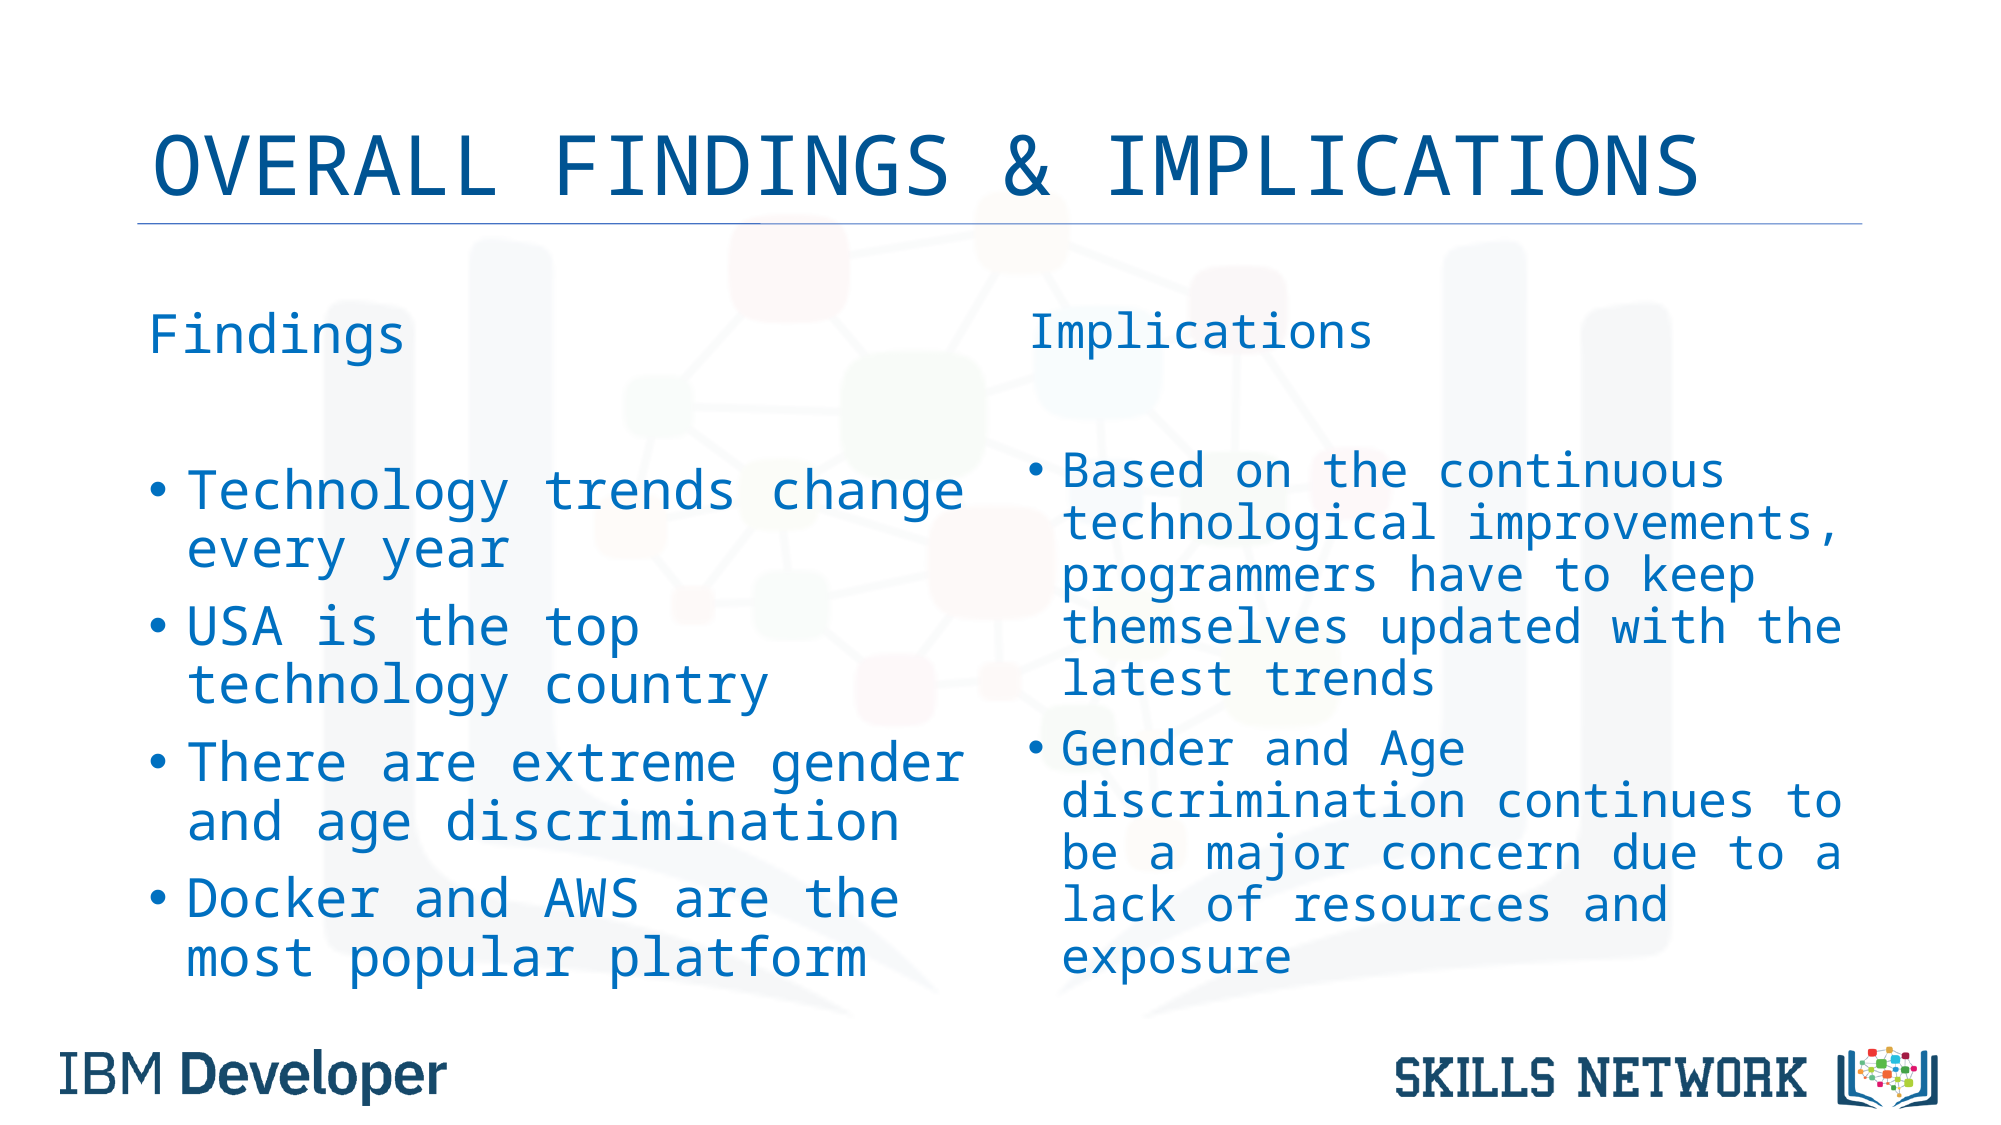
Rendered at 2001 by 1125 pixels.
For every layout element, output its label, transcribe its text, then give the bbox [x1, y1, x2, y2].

picture [1390, 1045, 1945, 1111]
list Findings Technology trends change every year USA is the top technology country There are extreme gender and age discrimination Docker and AWS are the most popular platform [133, 299, 984, 1014]
title OVERALL FINDINGS & IMPLICATIONS [137, 59, 1863, 278]
list Implications Based on the continuous technological improvements, programmers have to keep themselves updated with the latest trends Gender and Age discrimination continues to be a major concern due to a lack of resources and exposure [1012, 299, 1863, 1014]
picture [55, 1045, 459, 1108]
